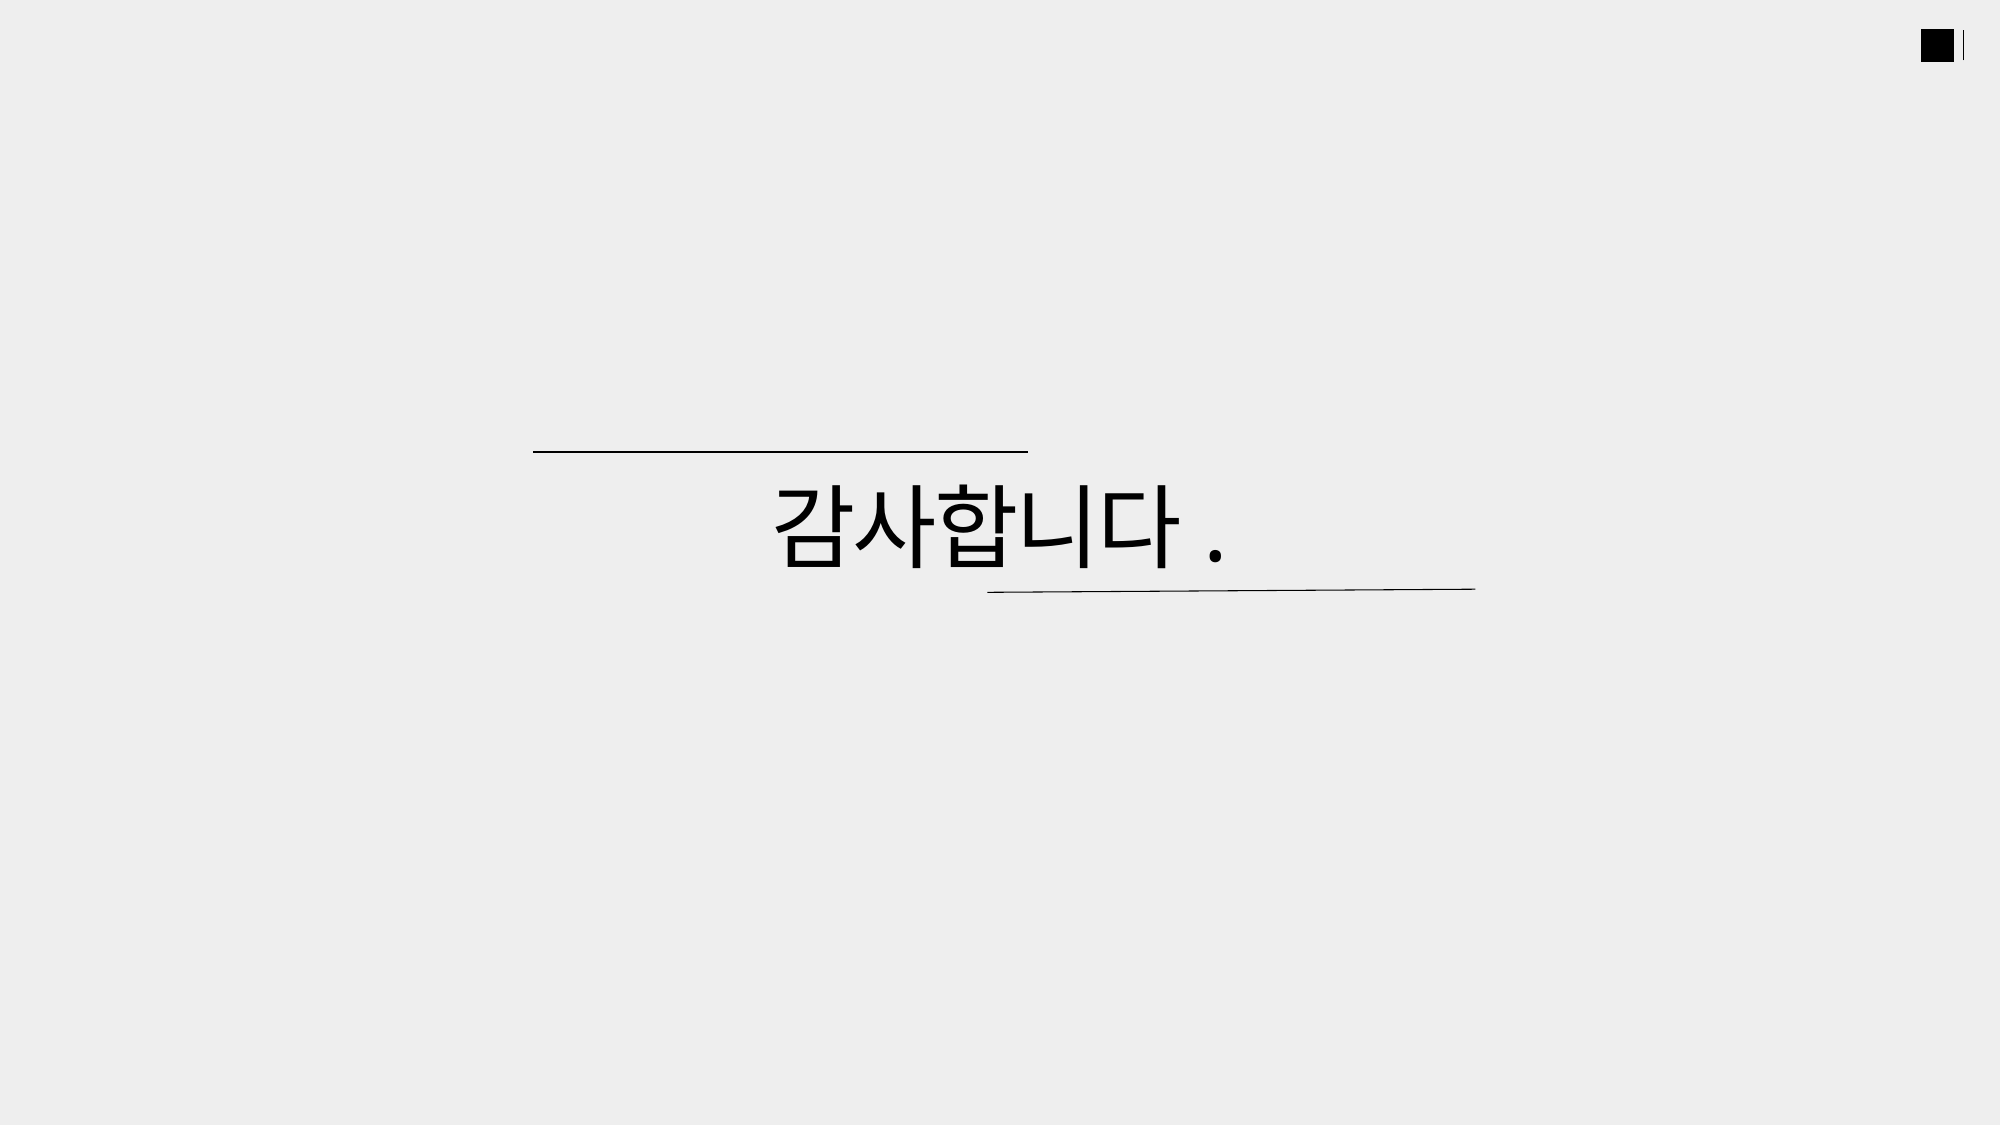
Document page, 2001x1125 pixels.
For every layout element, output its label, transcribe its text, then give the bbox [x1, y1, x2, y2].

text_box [987, 589, 1476, 593]
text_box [1921, 30, 1964, 62]
subtitle 감사합니다. [249, 475, 1750, 747]
